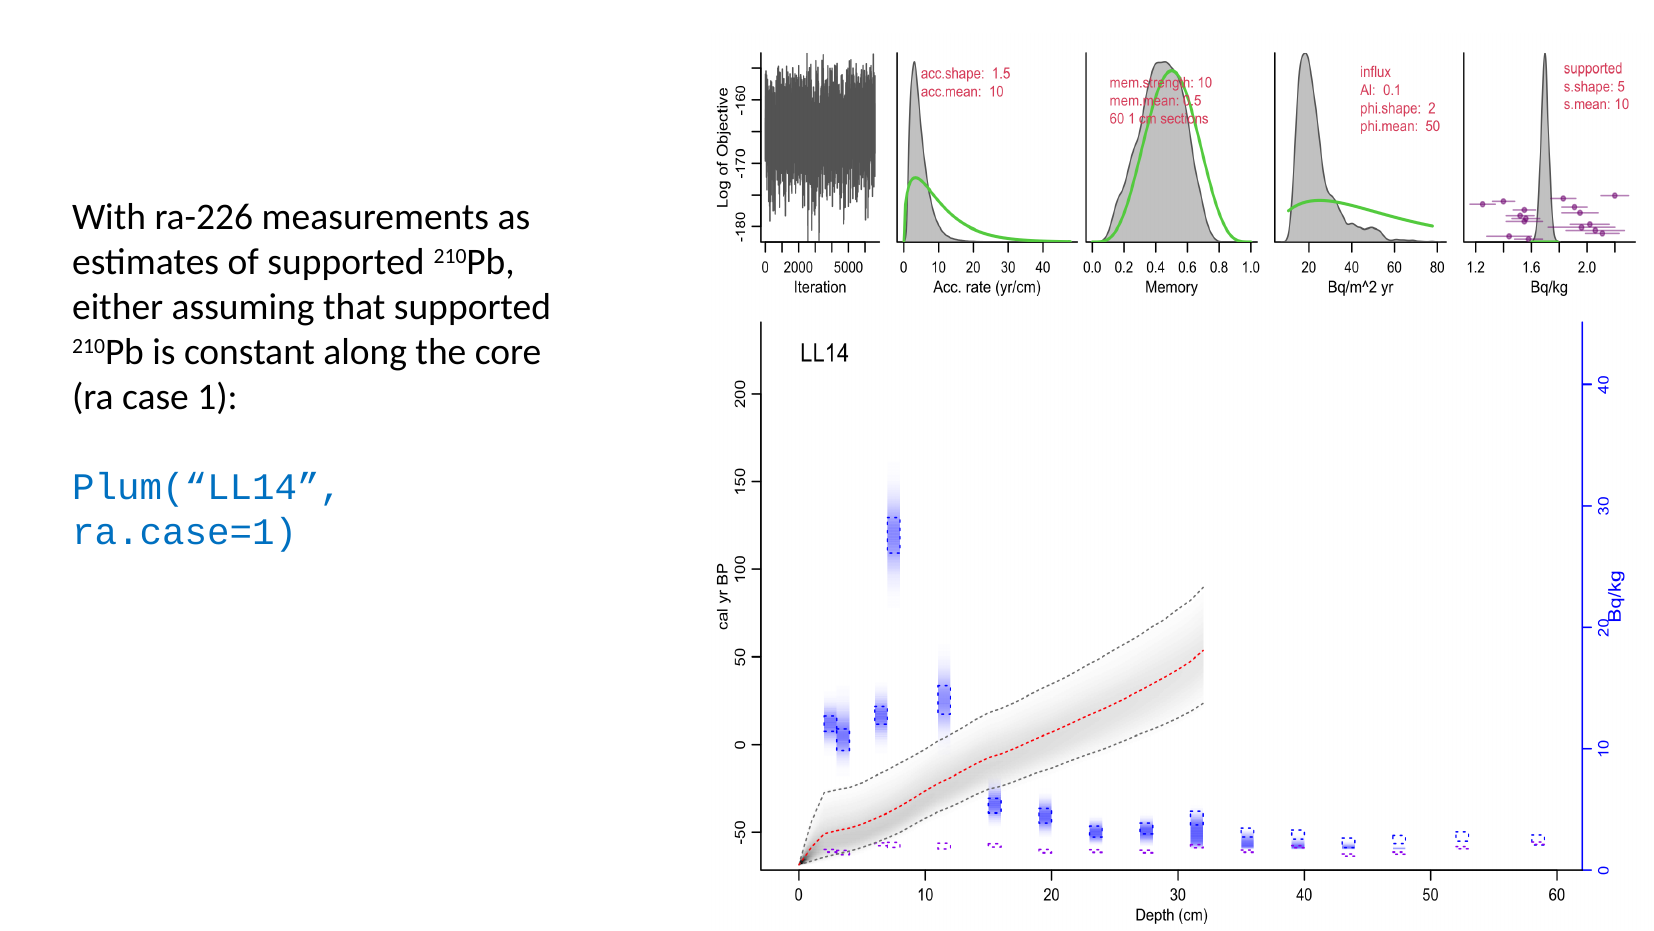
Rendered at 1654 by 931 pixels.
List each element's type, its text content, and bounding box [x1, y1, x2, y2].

text_box With ra-226 measurements as estimates of supported 210Pb, either assuming that supported 210Pb is constant along the core (ra case 1): Plum(“LL14”, ra.case=1) [57, 184, 604, 560]
picture [707, 33, 1653, 931]
